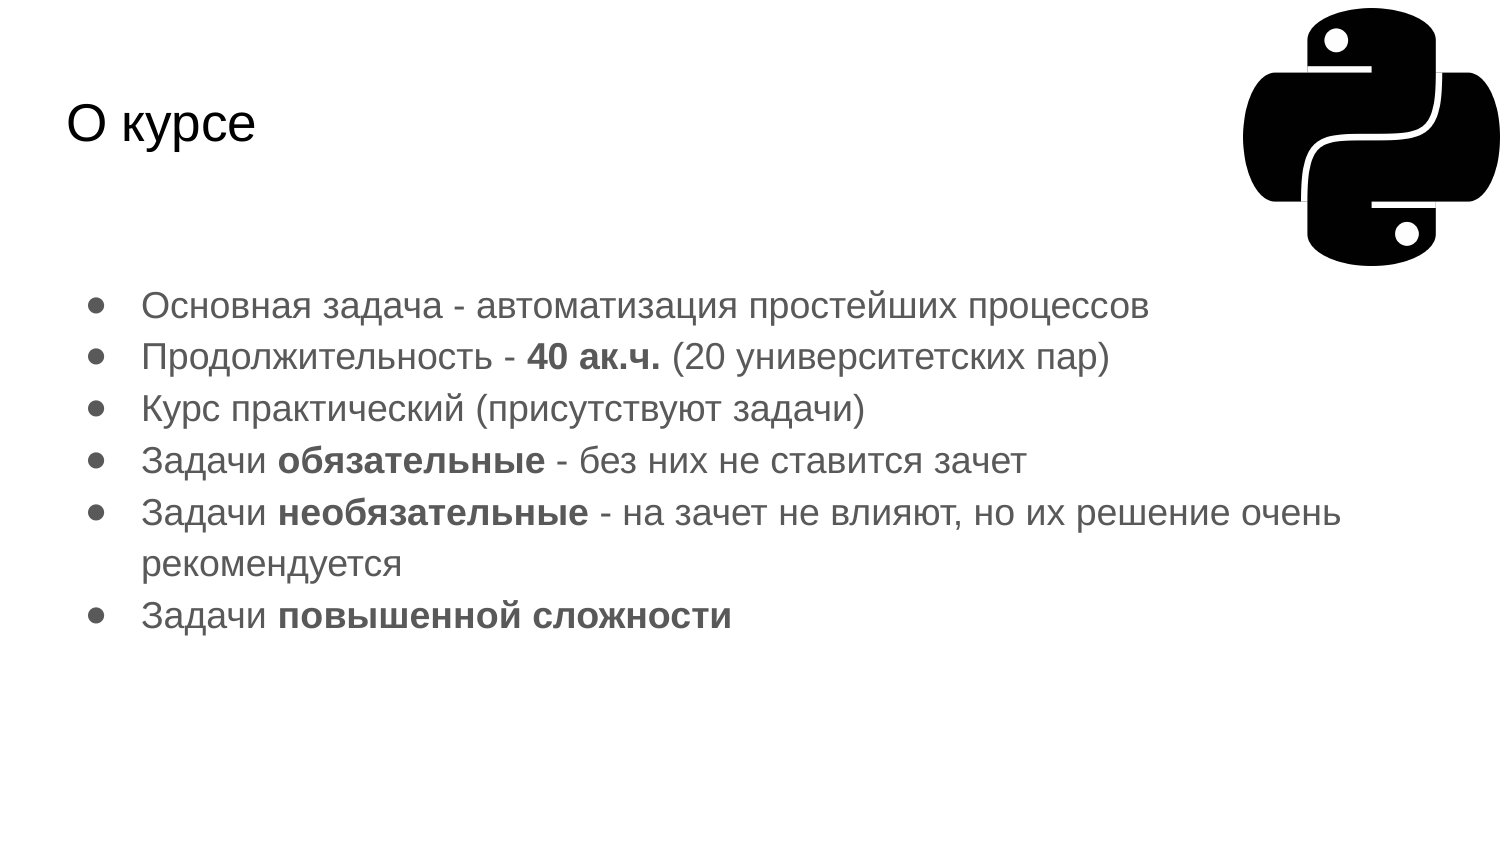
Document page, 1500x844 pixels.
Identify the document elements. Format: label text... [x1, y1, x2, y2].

picture [1243, 8, 1500, 266]
list Основная задача - автоматизация простейших процессов Продолжительность - 40 ак.ч. (20 университетских пар) Курс практический (присутствуют задачи) Задачи обязательные - без них не ставится зачет Задачи необязательные - на зачет не влияют, но их решение очень рекомендуется Задачи повышенной сложности [51, 189, 1449, 750]
title О курсе [51, 72, 1238, 167]
